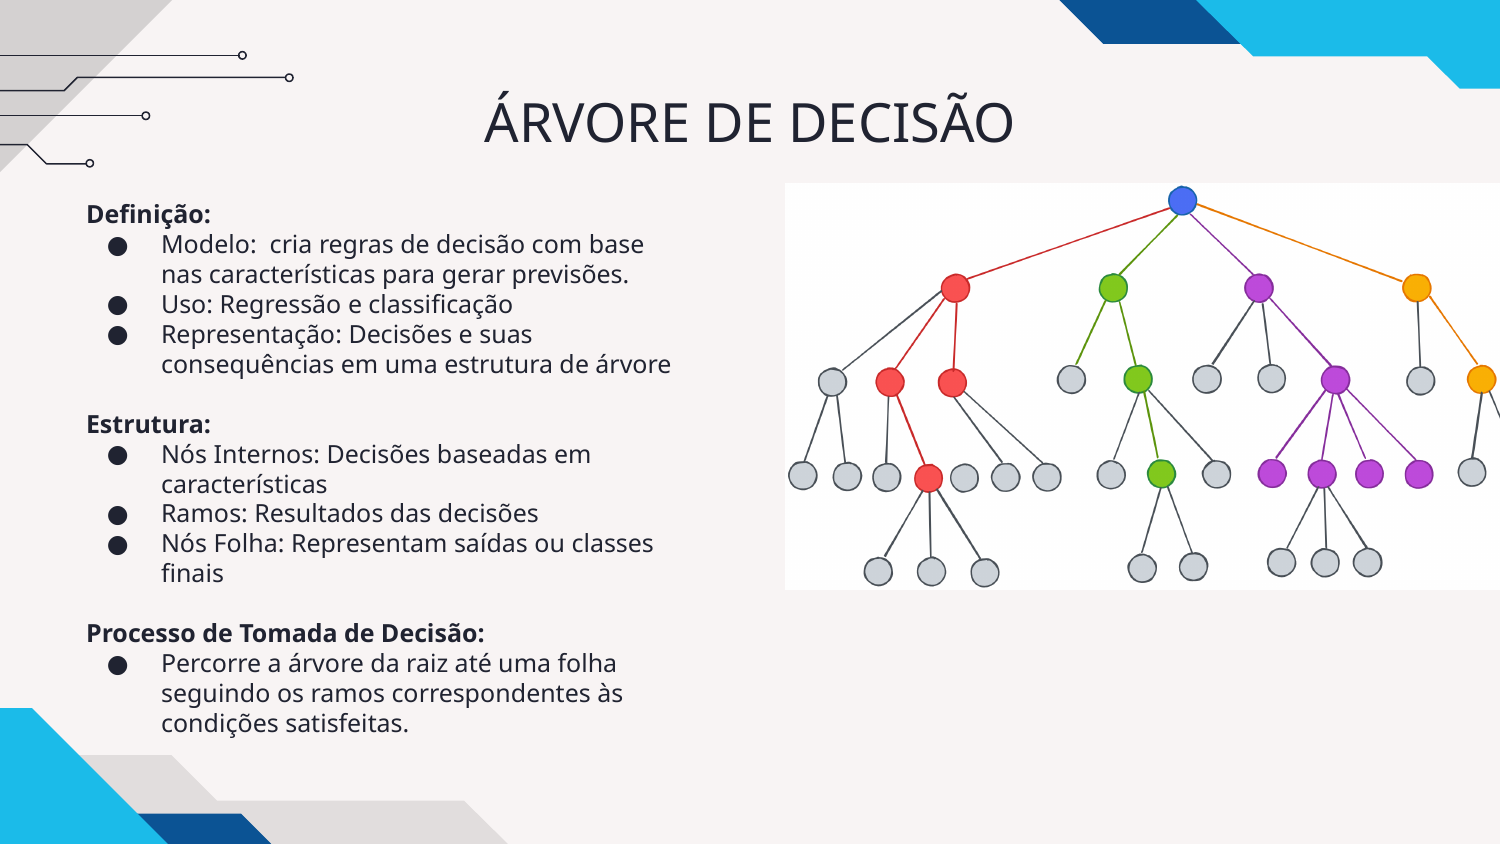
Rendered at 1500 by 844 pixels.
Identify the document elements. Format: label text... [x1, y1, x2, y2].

picture [785, 183, 1500, 591]
subtitle Definição: Modelo: cria regras de decisão com base nas características para gerar previsões. Uso: Regressão e classificação Representação: Decisões e suas consequências em uma estrutura de árvore Estrutura: Nós Internos: Decisões baseadas em características Ramos: Resultados das decisões Nós Folha: Representam saídas ou classes finais Processo de Tomada de Decisão: Percorre a árvore da raiz até uma folha seguindo os ramos correspondentes às condições satisfeitas. [70, 183, 701, 809]
title ÁRVORE DE DECISÃO [118, 72, 1383, 167]
